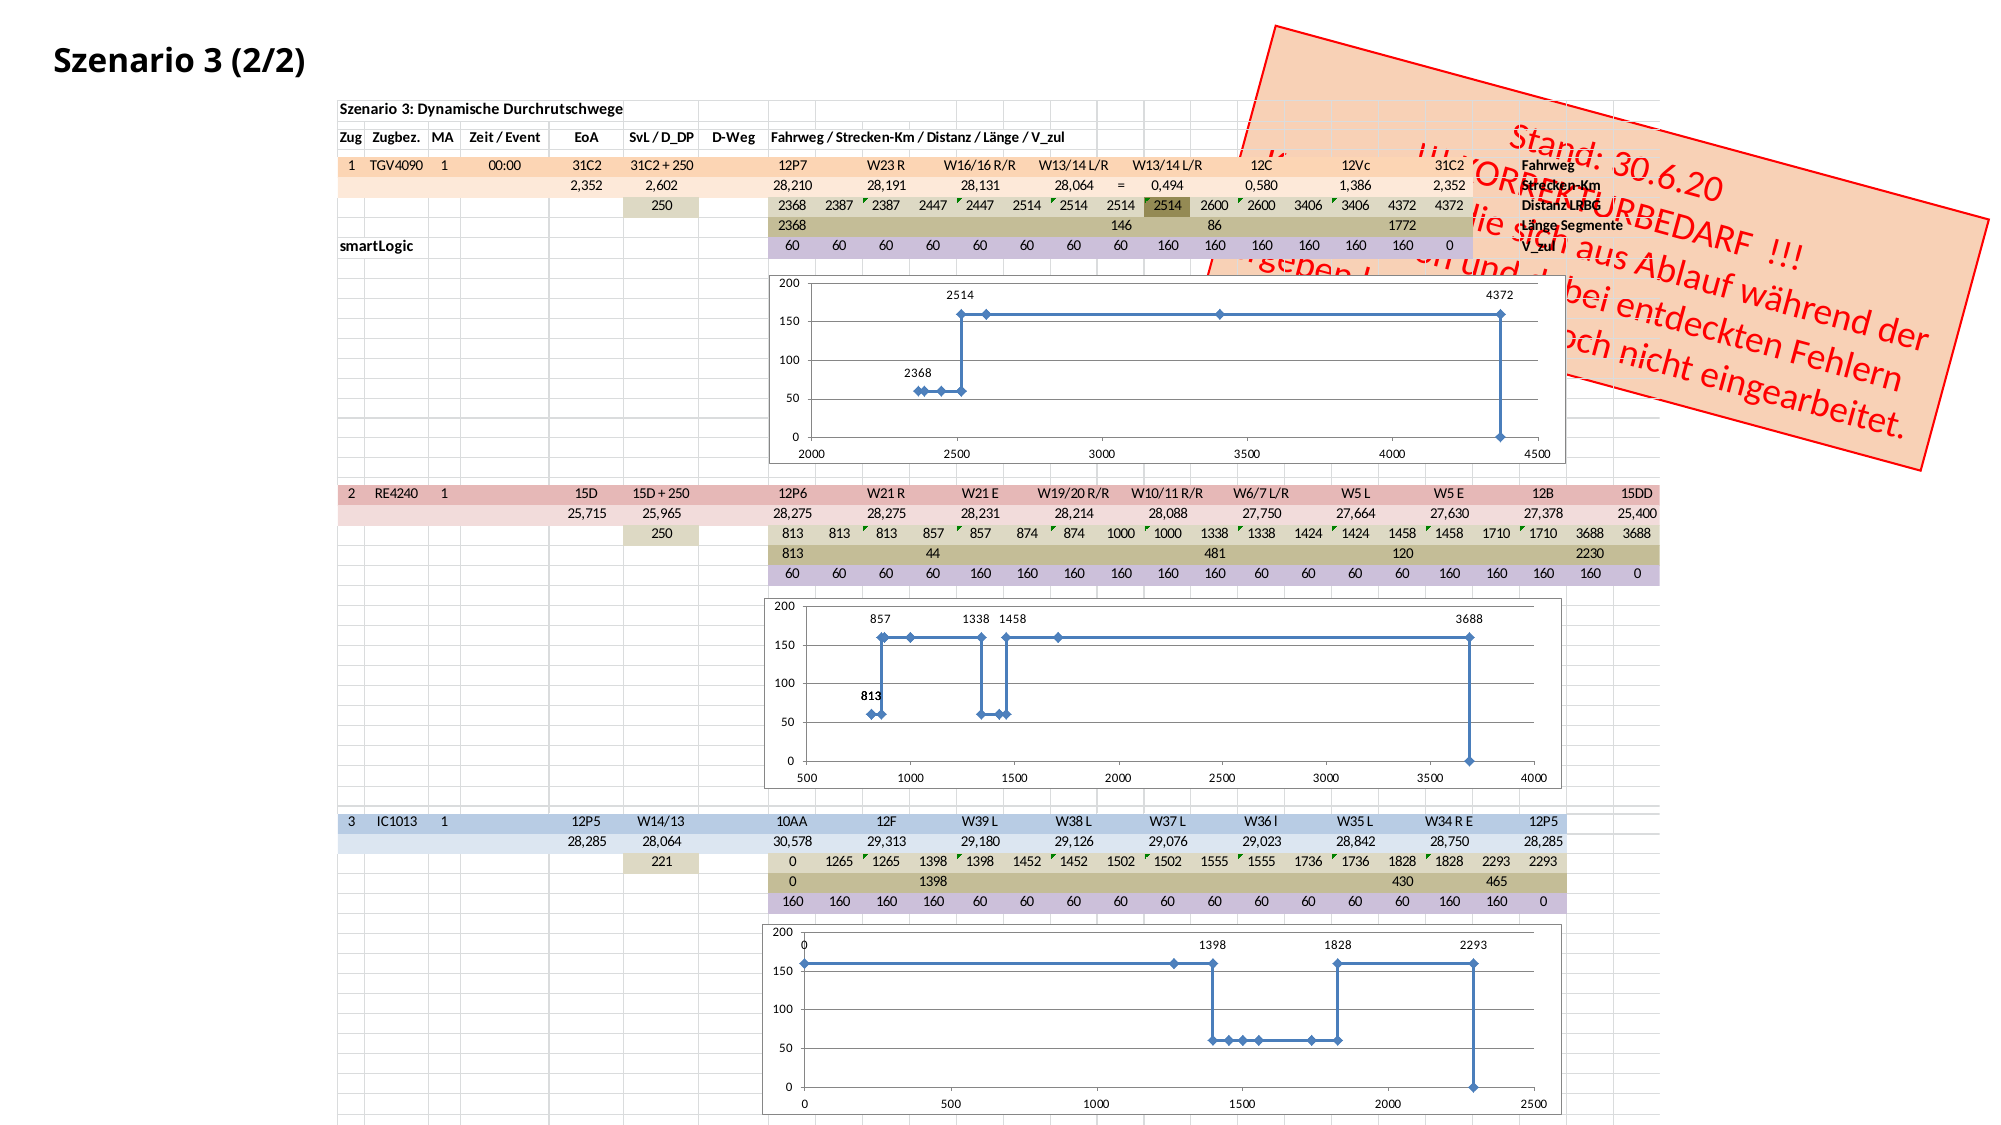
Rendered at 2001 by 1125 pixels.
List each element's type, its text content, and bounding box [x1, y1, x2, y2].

picture [336, 100, 1661, 1125]
text_box Szenario 3 (2/2) [38, 31, 1932, 87]
